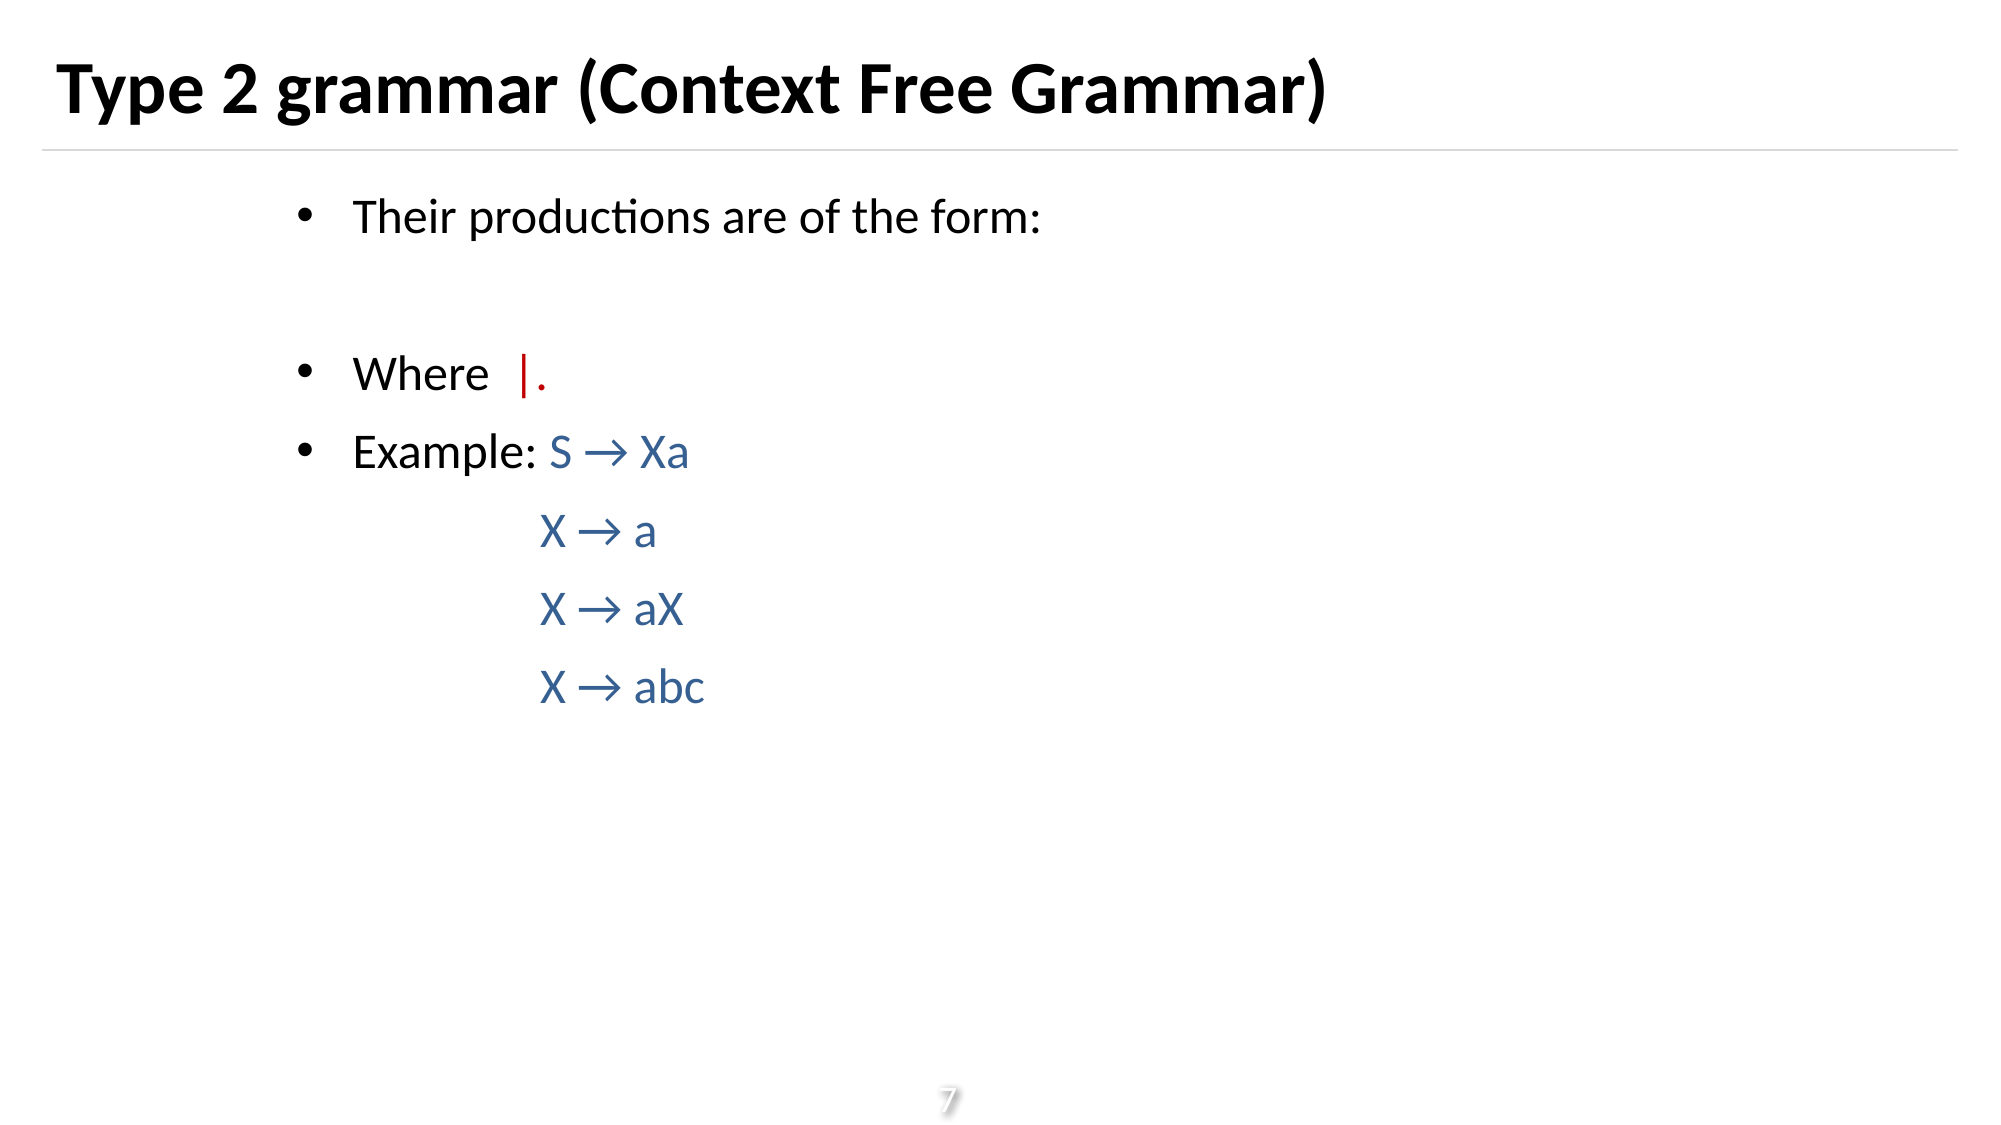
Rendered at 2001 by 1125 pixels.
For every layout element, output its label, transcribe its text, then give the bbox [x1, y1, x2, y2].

title Type 2 grammar (Context Free Grammar) [41, 17, 1959, 150]
